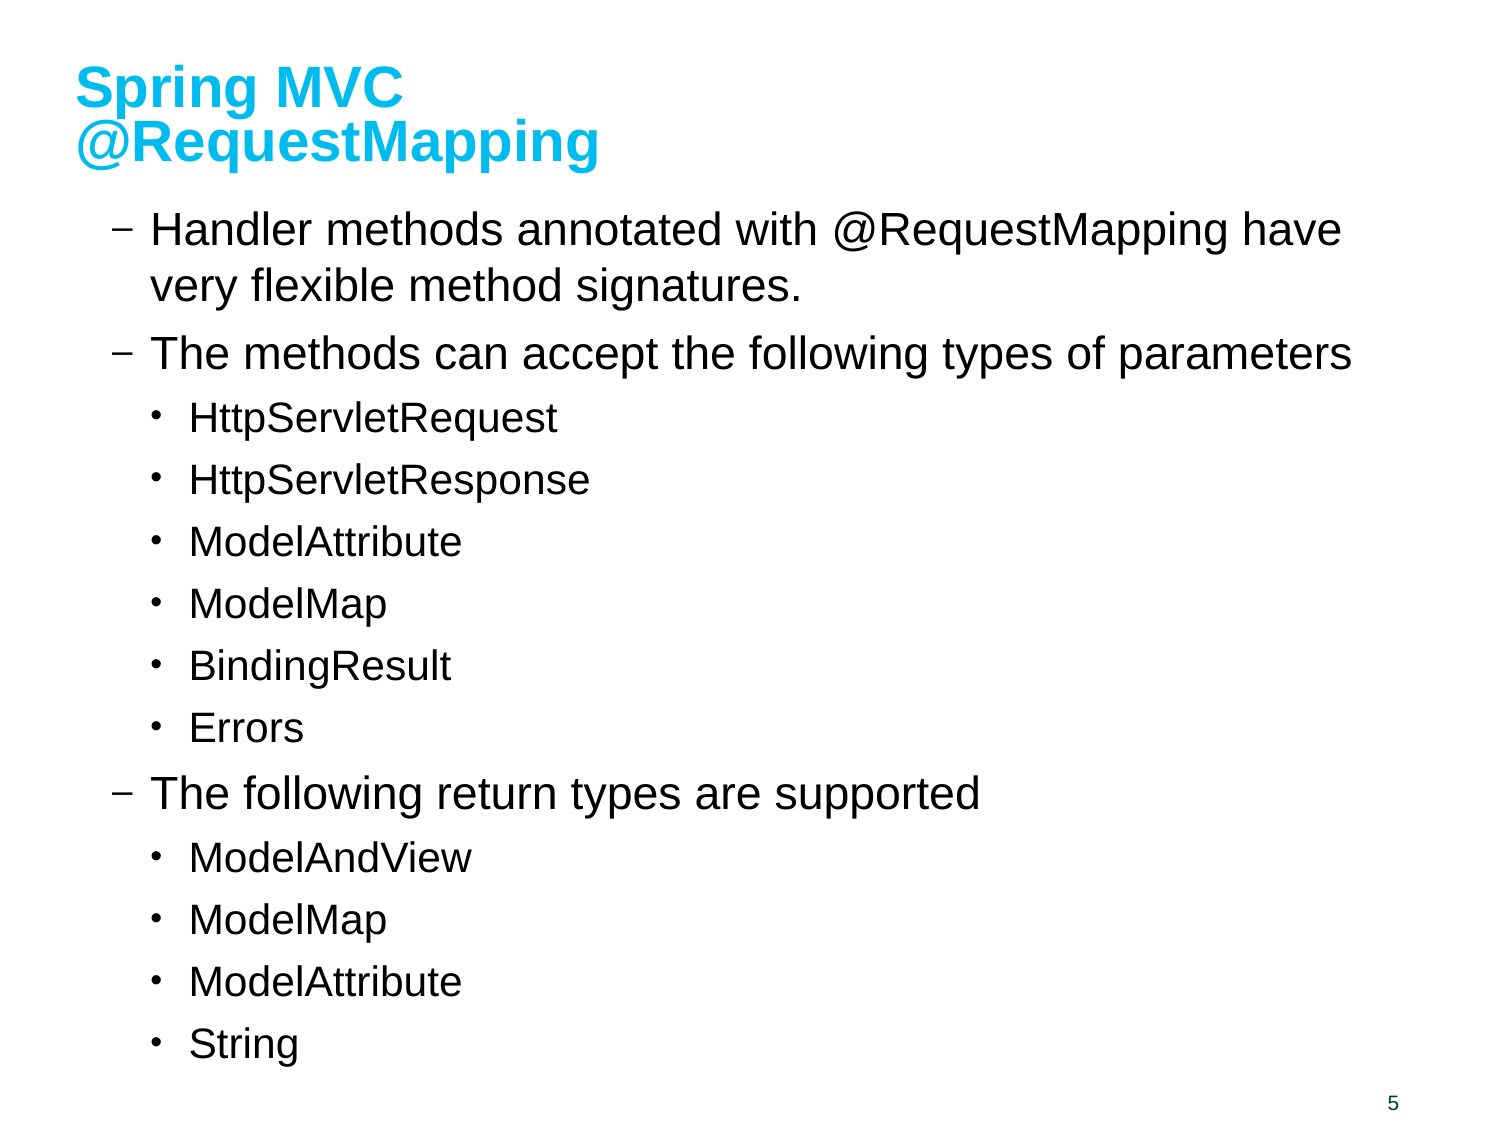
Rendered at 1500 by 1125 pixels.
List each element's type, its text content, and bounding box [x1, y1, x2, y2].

title Spring MVC @RequestMapping [75, 30, 1425, 173]
text_box 5 [1387, 1072, 1492, 1115]
list Handler methods annotated with @RequestMapping have very flexible method signatures. The methods can accept the following types of parameters HttpServletRequest HttpServletResponse ModelAttribute ModelMap BindingResult Errors The following return types are supported ModelAndView ModelMap ModelAttribute String [75, 199, 1425, 1073]
